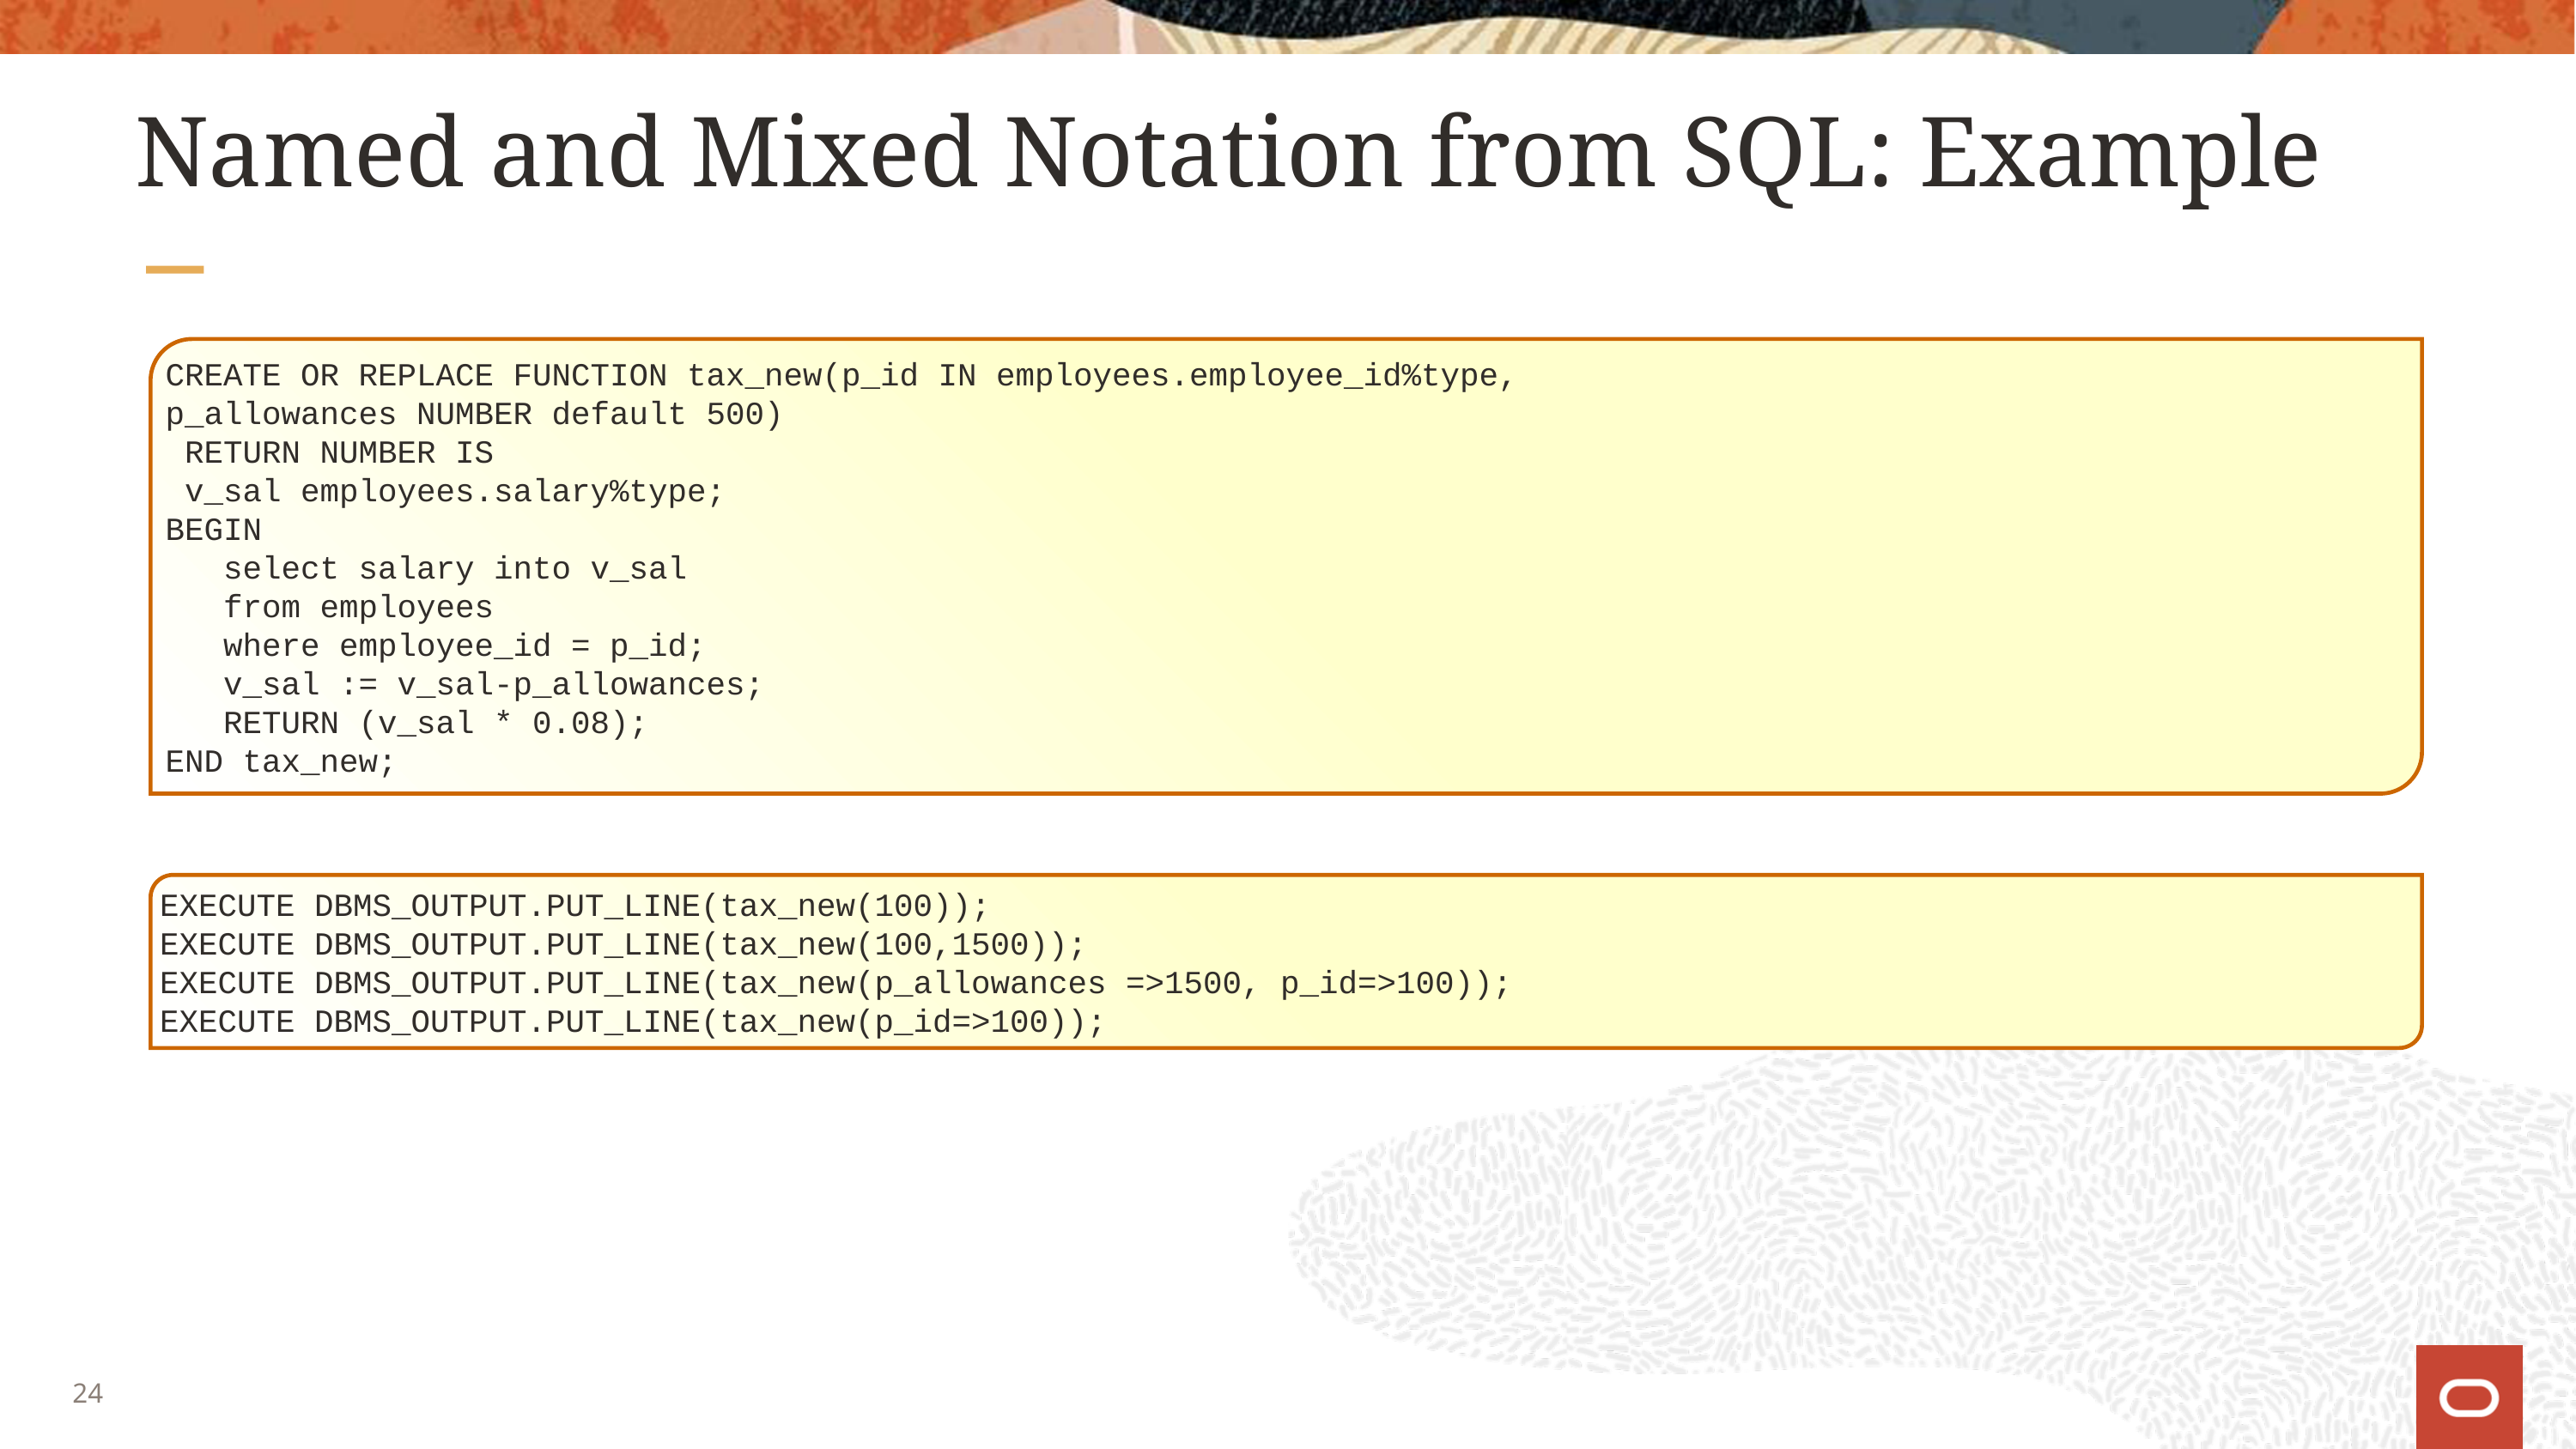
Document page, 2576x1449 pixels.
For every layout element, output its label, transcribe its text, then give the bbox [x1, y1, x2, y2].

text_box CREATE OR REPLACE FUNCTION tax_new(p_id IN employees.employee_id%type, p_allowances NUMBER default 500) RETURN NUMBER IS v_sal employees.salary%type; BEGIN select salary into v_sal from employees where employee_id = p_id; v_sal := v_sal-p_allowances; RETURN (v_sal * 0.08); END tax_new; [150, 338, 2422, 794]
title Named and Mixed Notation from SQL: Example [131, 86, 2445, 252]
picture [2416, 1345, 2523, 1449]
text_box EXECUTE DBMS_OUTPUT.PUT_LINE(tax_new(100)); EXECUTE DBMS_OUTPUT.PUT_LINE(tax_new(100,1500)); EXECUTE DBMS_OUTPUT.PUT_LINE(tax_new(p_allowances =>1500, p_id=>100)); EXECUTE DBMS_OUTPUT.PUT_LINE(tax_new(p_id=>100)); [150, 875, 2422, 1048]
picture [0, 0, 2576, 54]
